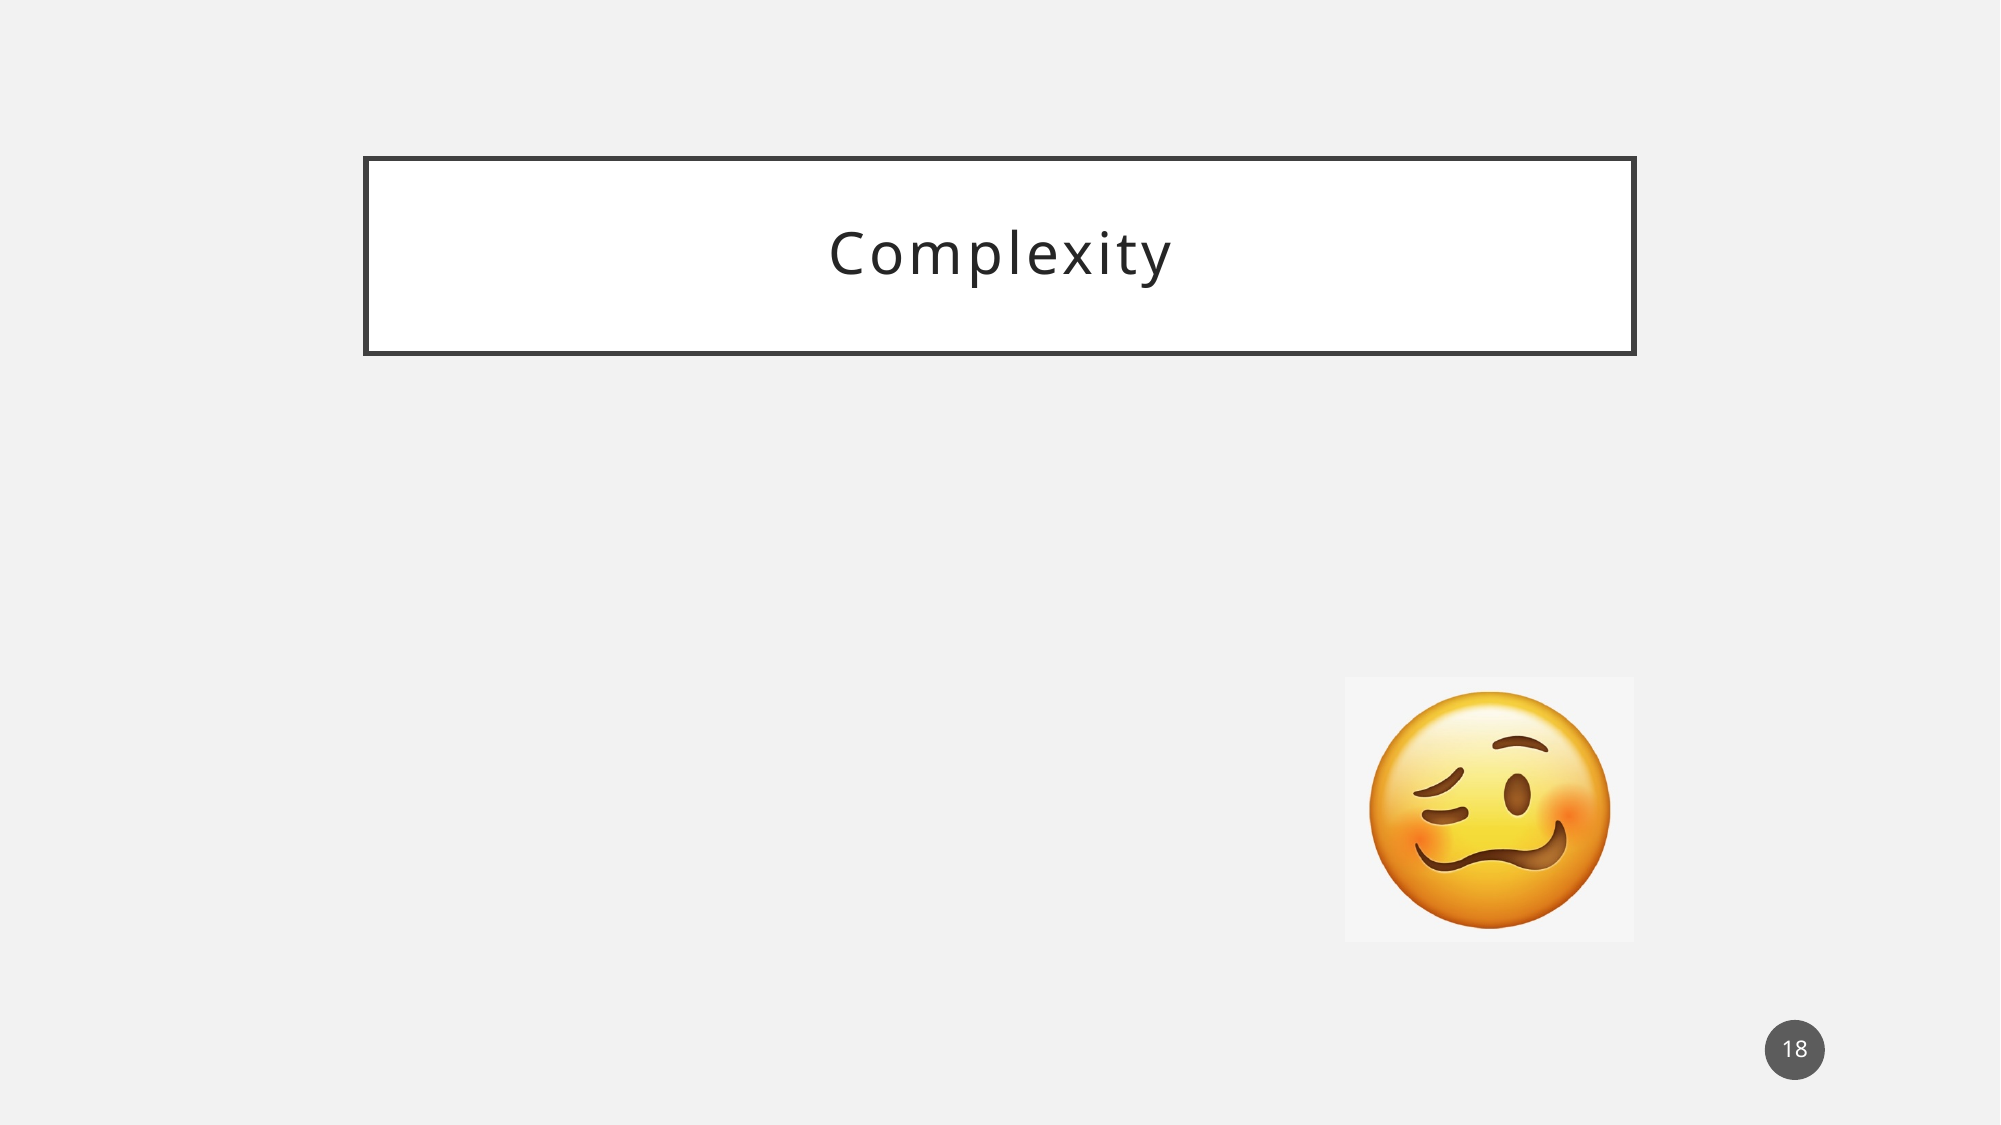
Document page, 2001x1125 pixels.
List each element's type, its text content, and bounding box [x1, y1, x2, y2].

title Complexity [363, 156, 1637, 356]
picture [1345, 677, 1635, 942]
slide_number 18 [1764, 1019, 1825, 1080]
